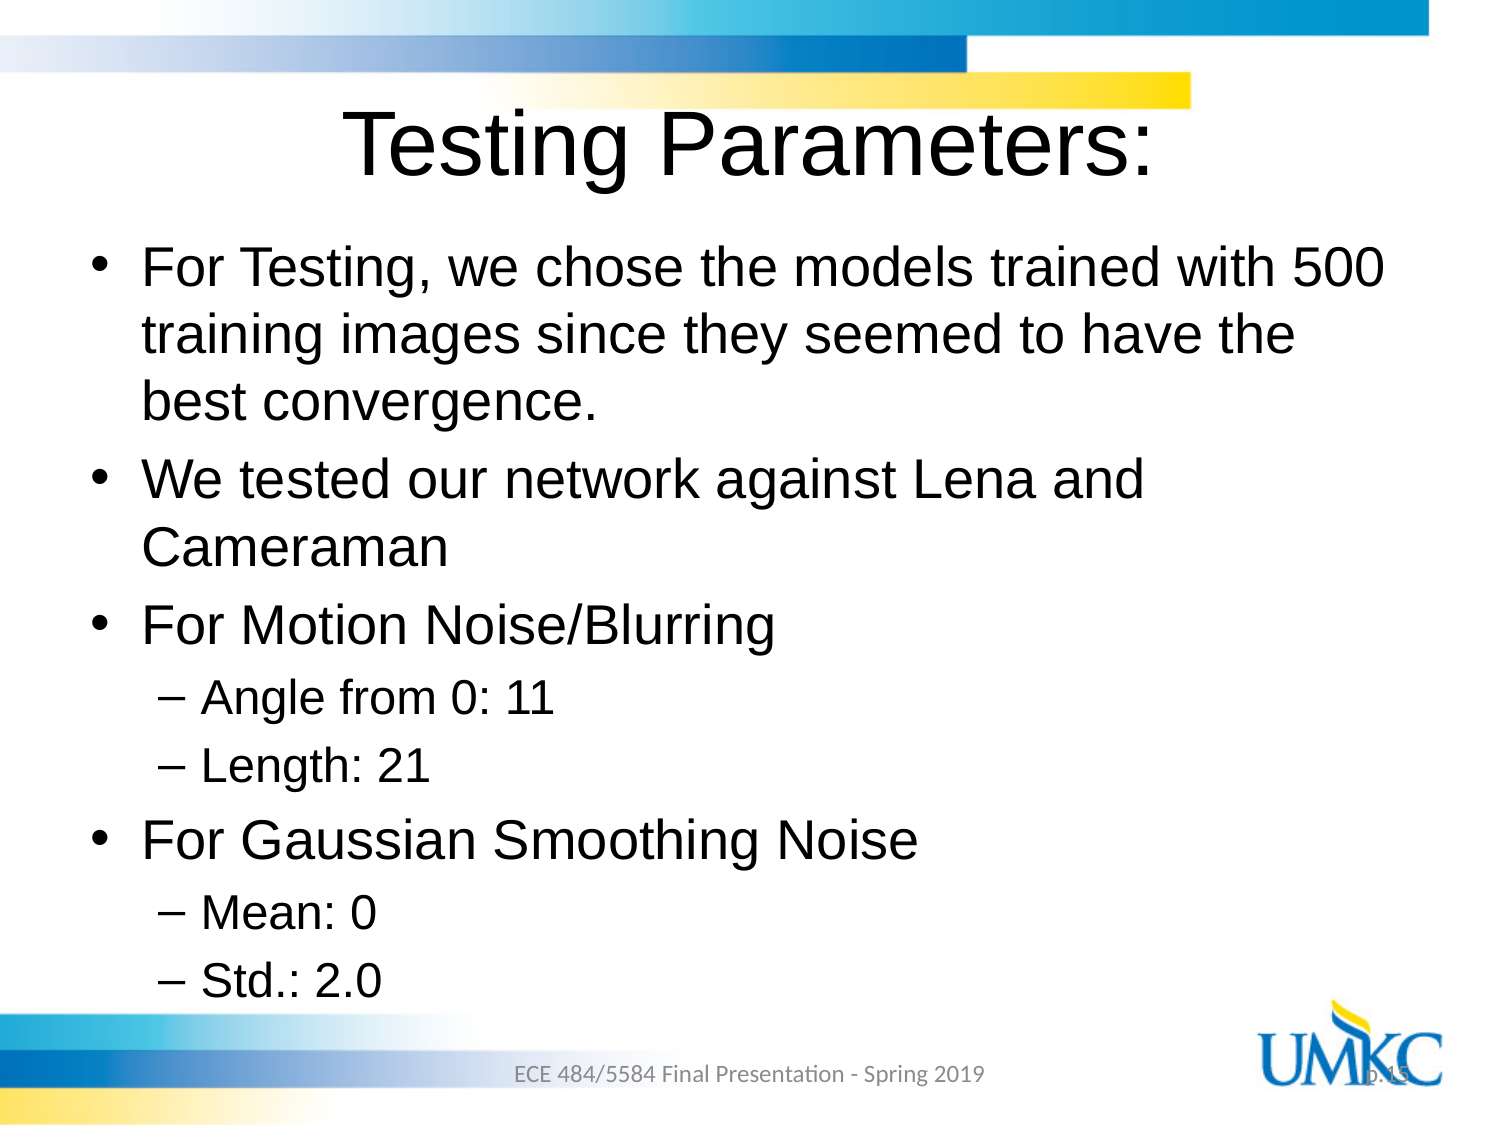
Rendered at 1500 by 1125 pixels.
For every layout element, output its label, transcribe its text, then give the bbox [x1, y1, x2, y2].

slide_number p.15 [1074, 1042, 1425, 1103]
title Testing Parameters: [12, 45, 1486, 233]
list For Testing, we chose the models trained with 500 training images since they seemed to have the best convergence. We tested our network against Lena and Cameraman For Motion Noise/Blurring Angle from 0: 11 Length: 21 For Gaussian Smoothing Noise Mean: 0 Std.: 2.0 [75, 222, 1425, 1023]
picture [0, 0, 1500, 1125]
footer ECE 484/5584 Final Presentation - Spring 2019 [490, 1042, 1010, 1103]
